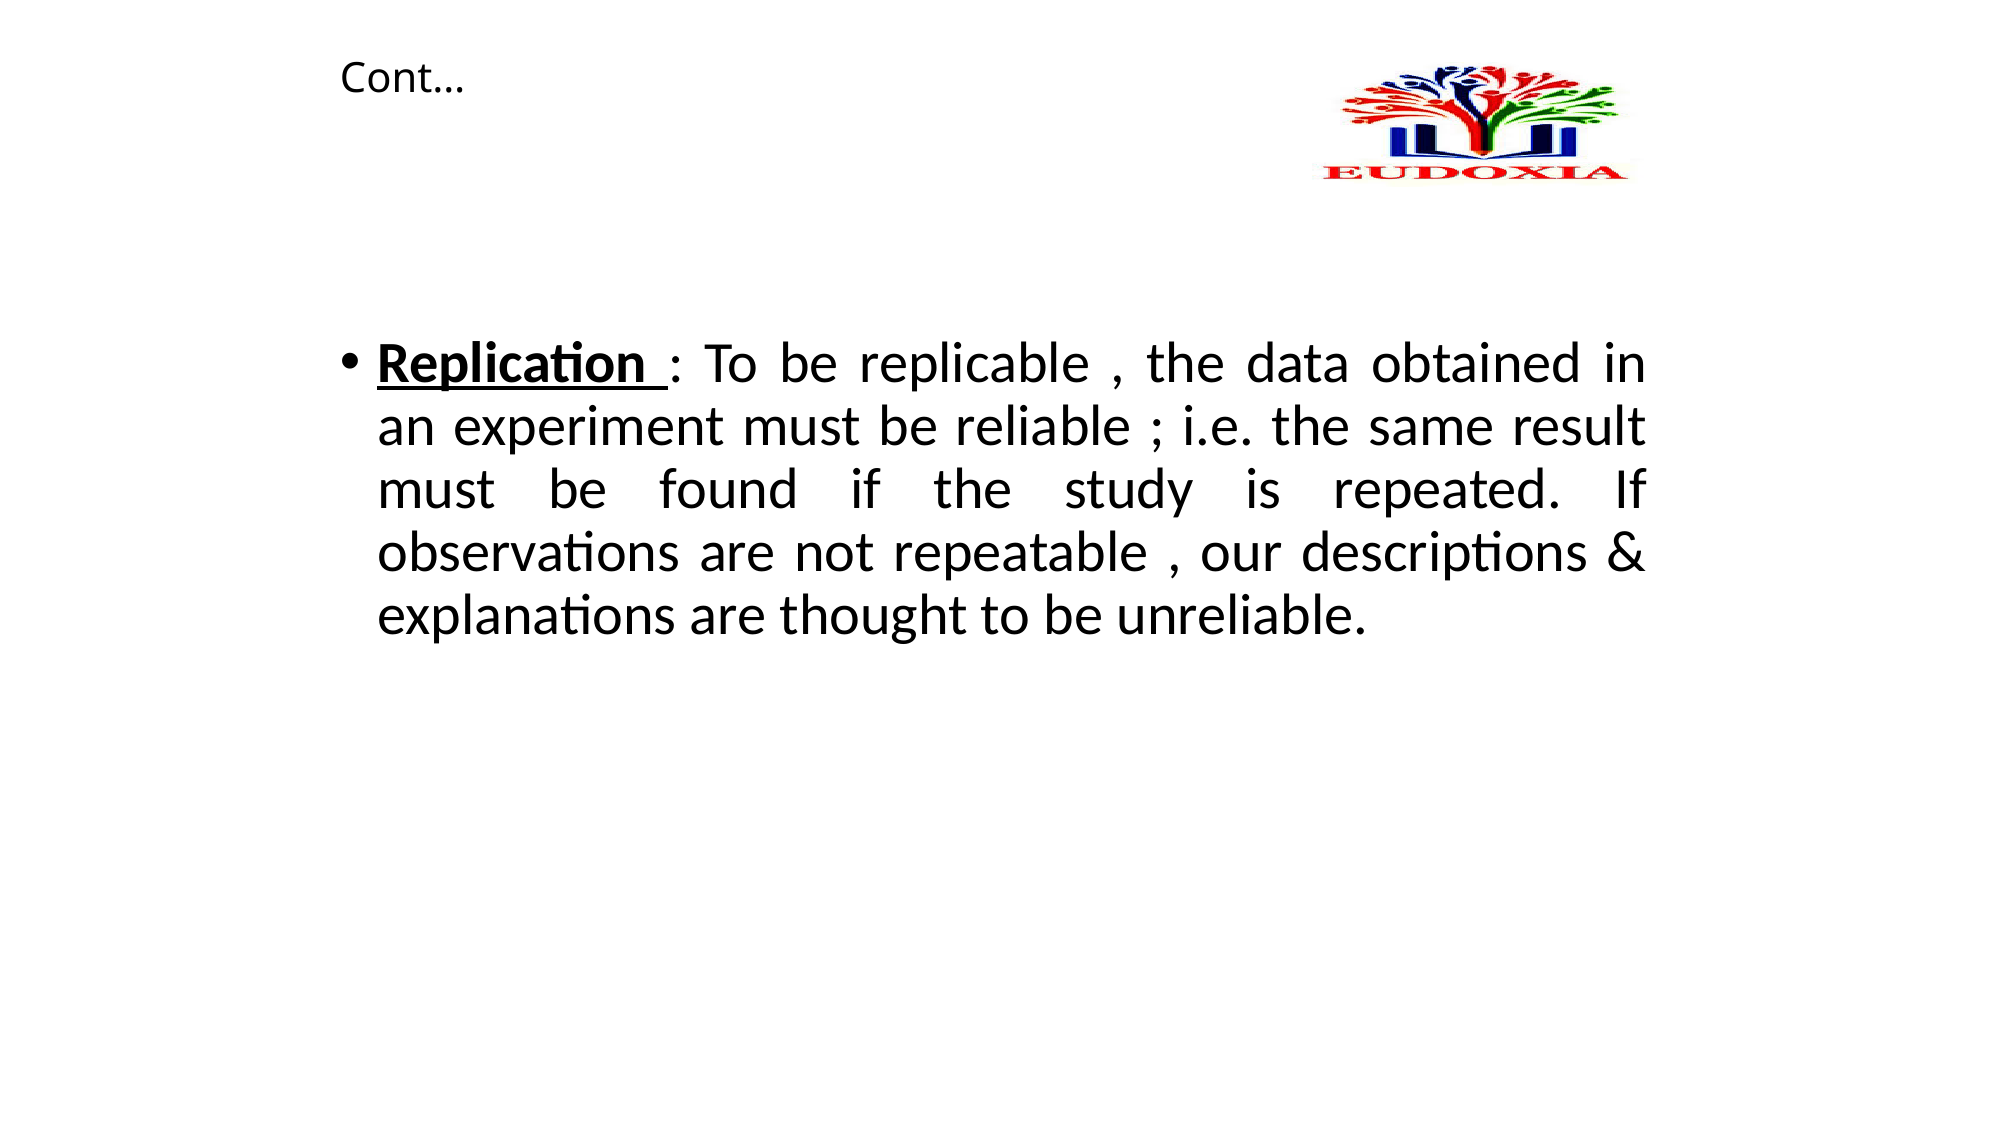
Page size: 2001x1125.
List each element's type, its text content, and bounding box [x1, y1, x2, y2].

picture [1299, 62, 1663, 187]
title Cont… [324, 45, 713, 113]
list Replication : To be replicable , the data obtained in an experiment must be reliable ; i.e. the same result must be found if the study is repeated. If observations are not repeatable , our descriptions & explanations are thought to be unreliable. [324, 324, 1663, 1062]
